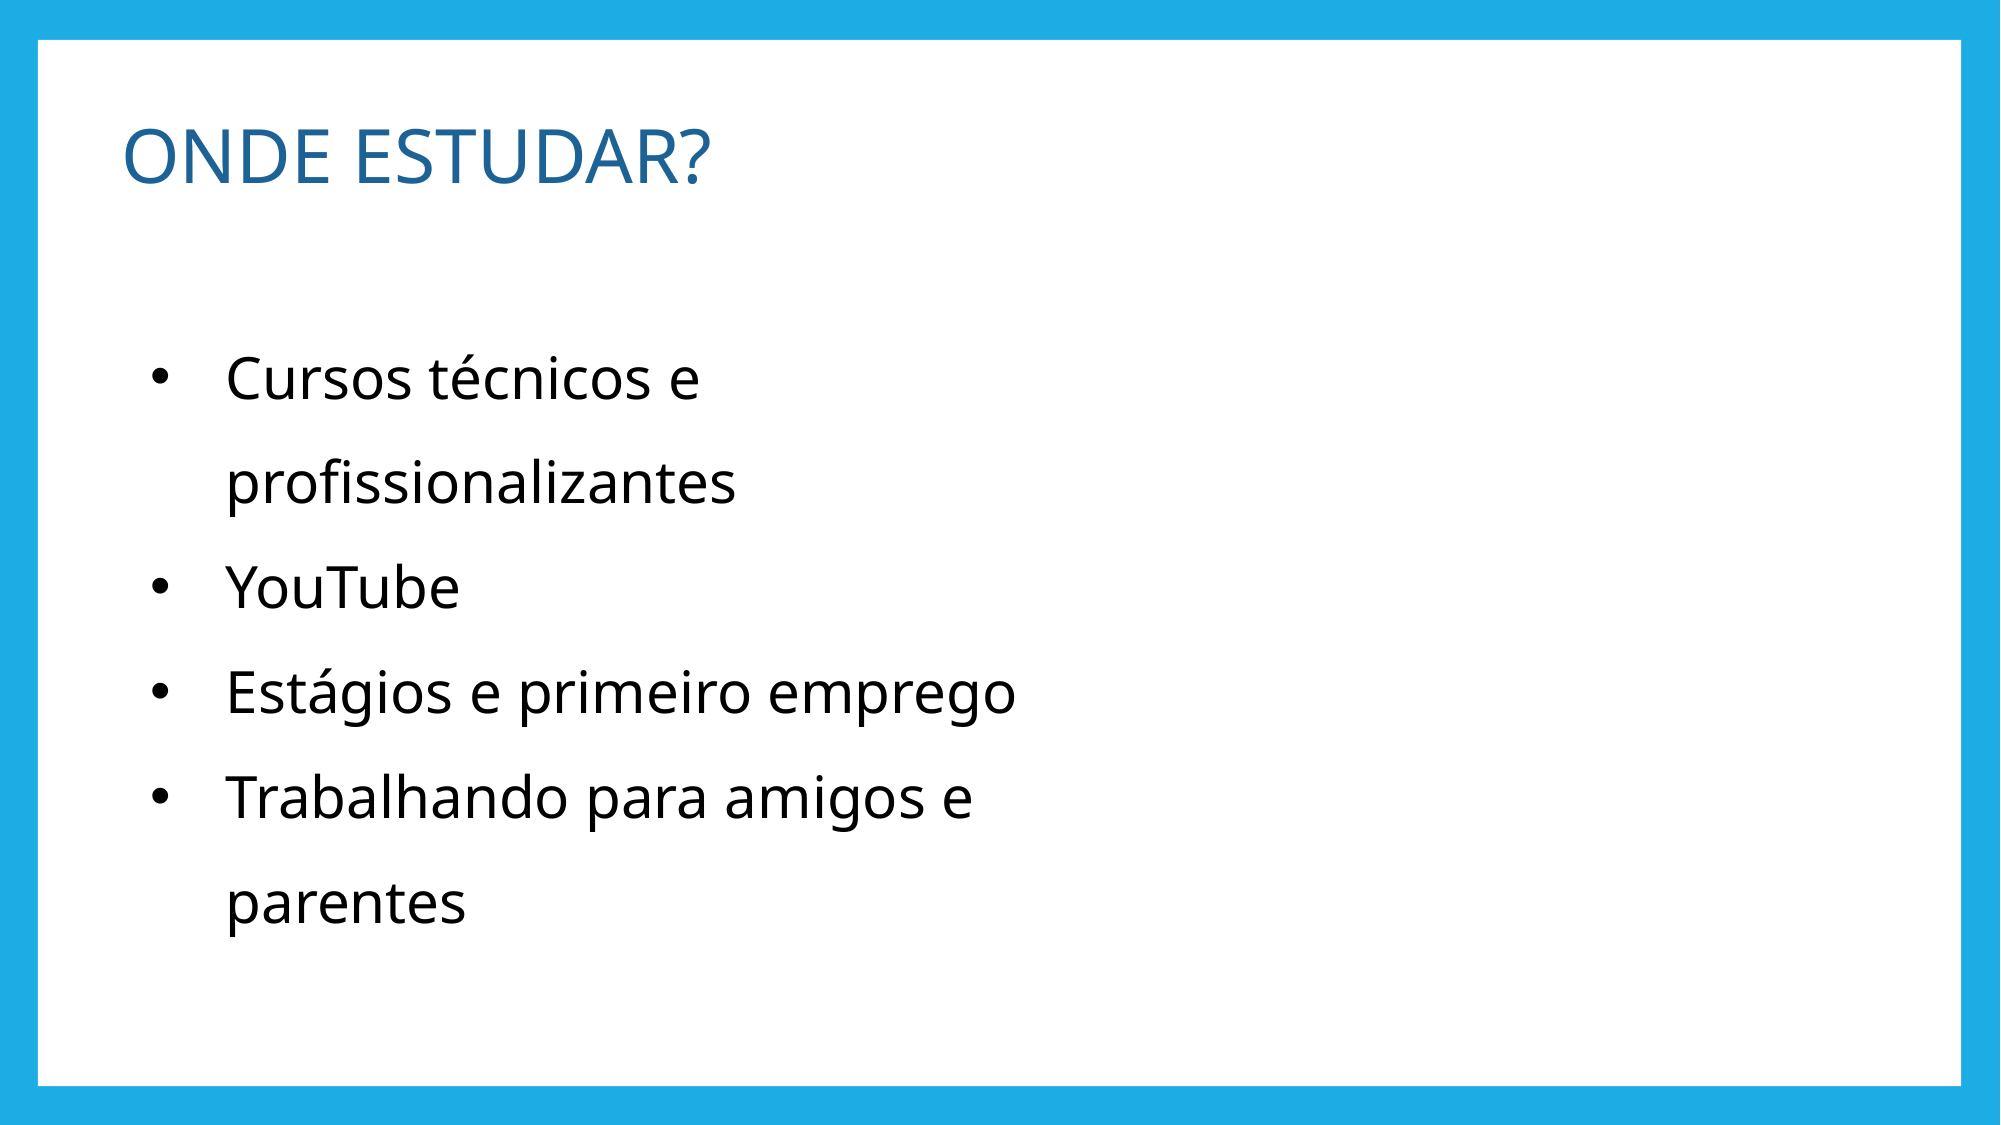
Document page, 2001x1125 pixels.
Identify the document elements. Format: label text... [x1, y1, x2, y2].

text_box ONDE ESTUDAR? [106, 101, 775, 207]
text_box Cursos técnicos e profissionalizantes YouTube Estágios e primeiro emprego Trabalhando para amigos e parentes [135, 298, 1199, 943]
